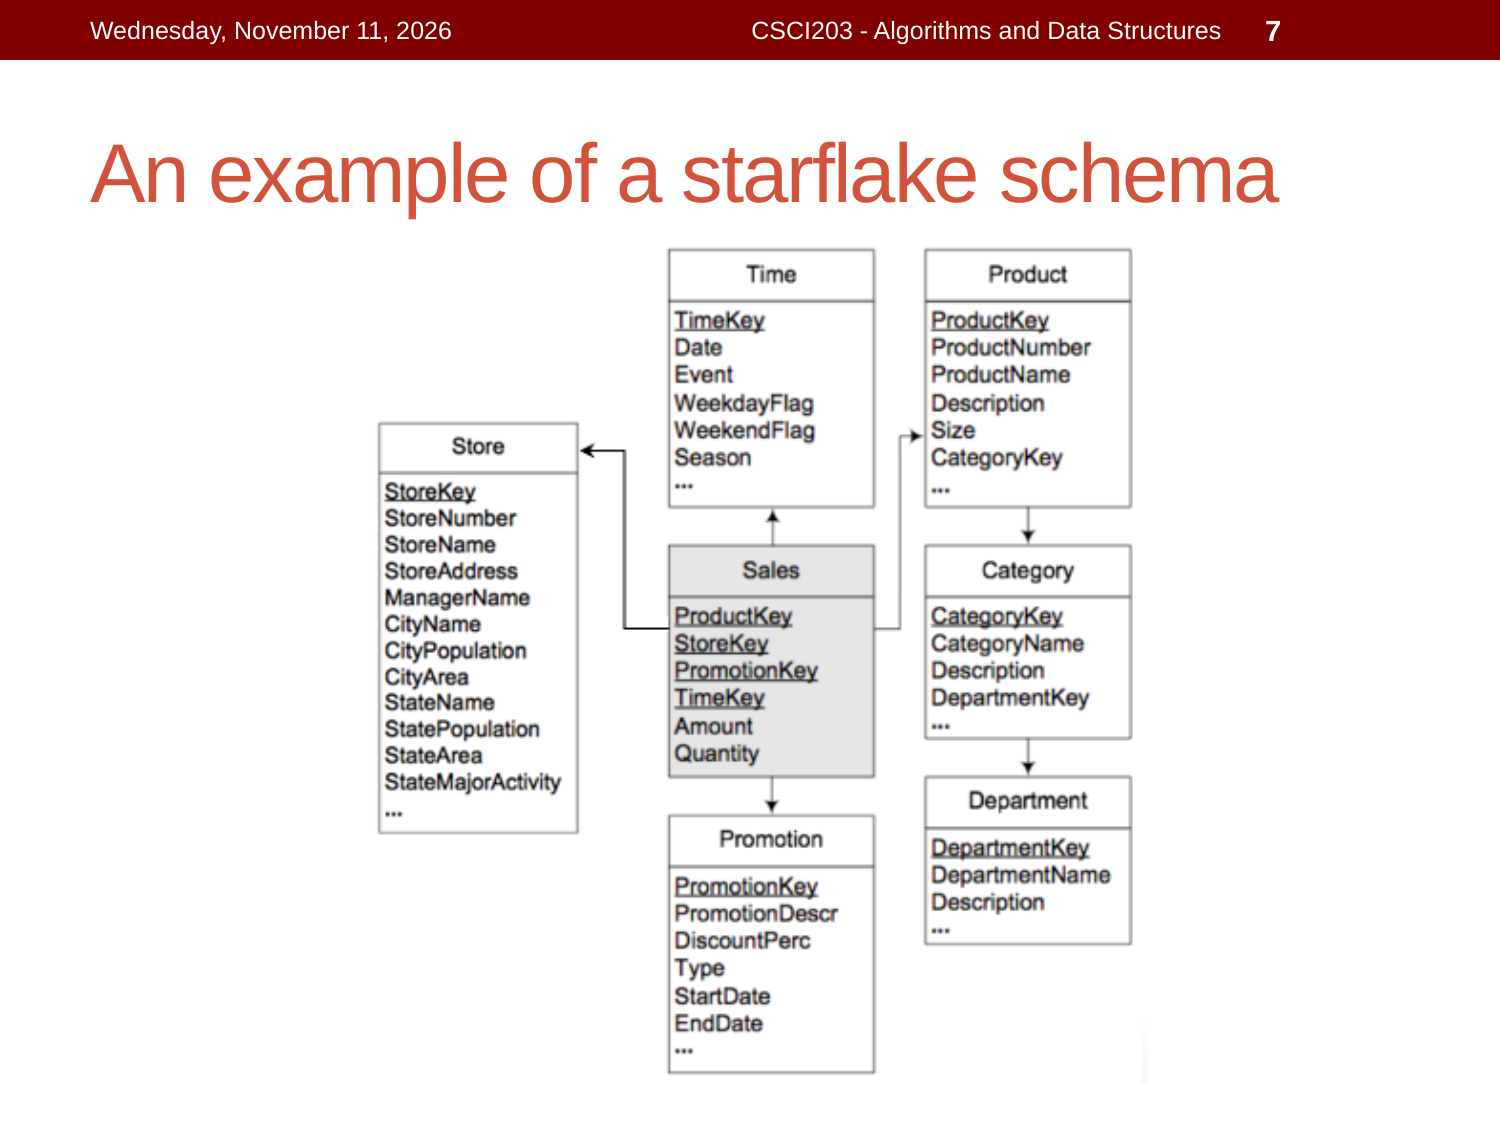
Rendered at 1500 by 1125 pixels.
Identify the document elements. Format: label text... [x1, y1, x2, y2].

footer CSCI203 - Algorithms and Data Structures [562, 3, 1238, 57]
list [347, 238, 1153, 1087]
slide_number 7 [1250, 3, 1425, 57]
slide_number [75, 3, 550, 57]
title An example of a starflake schema [75, 87, 1425, 250]
